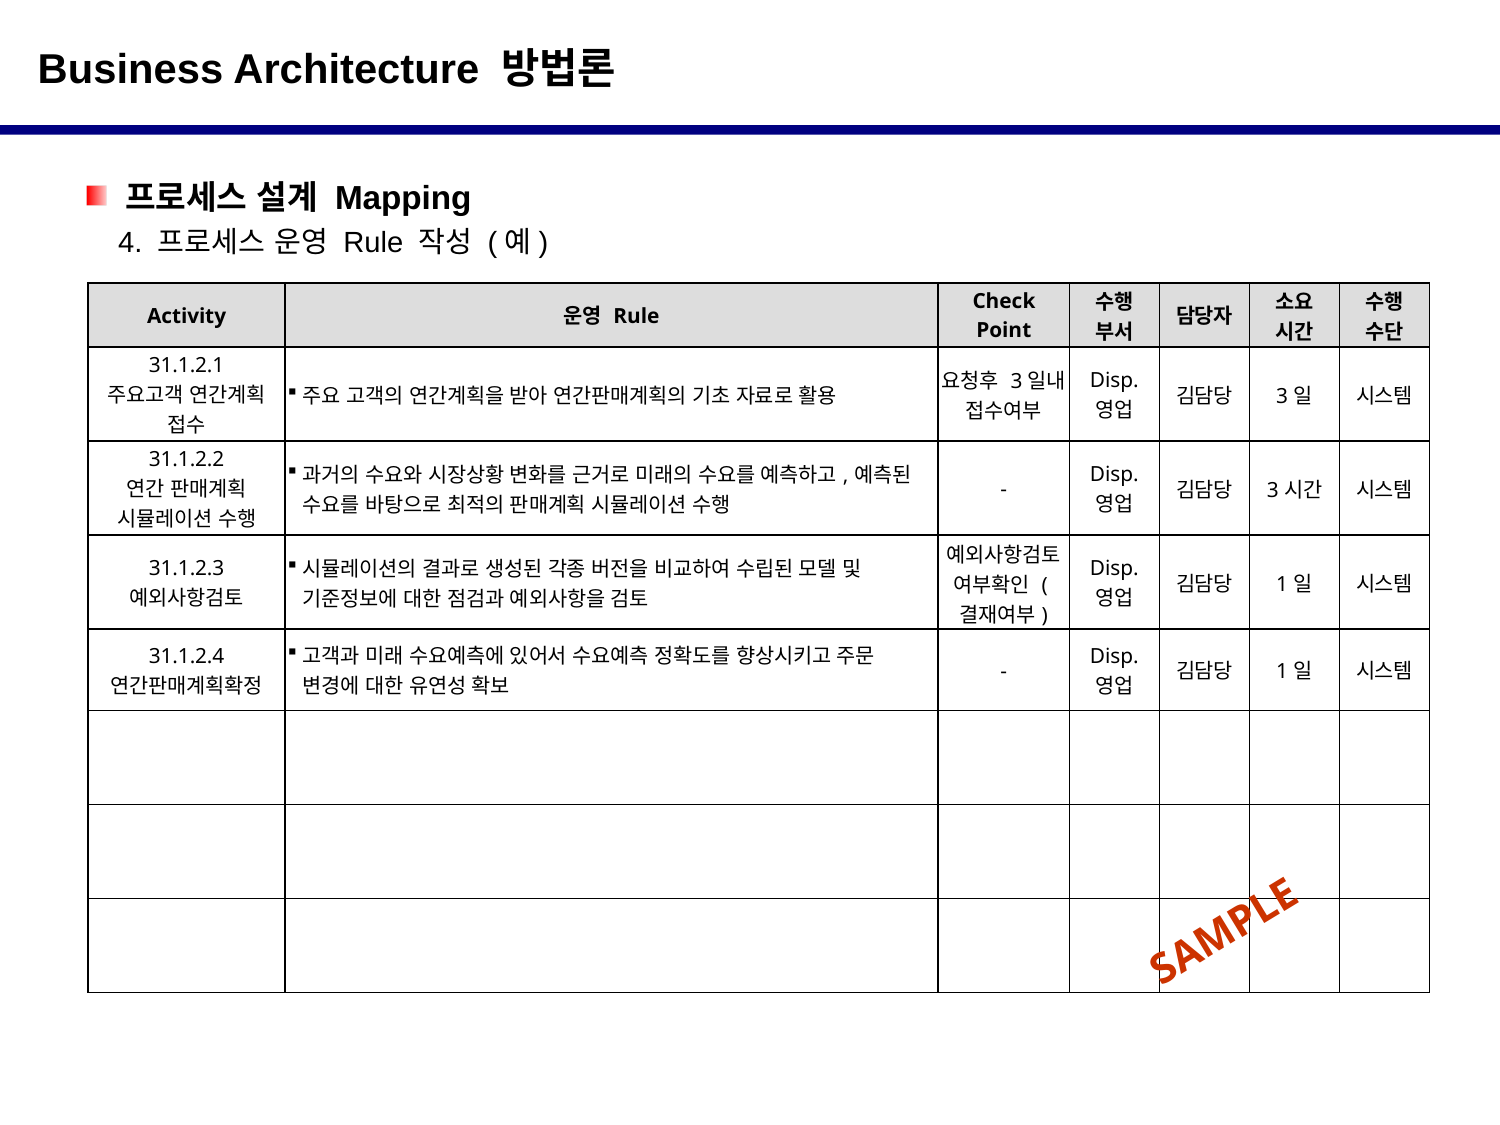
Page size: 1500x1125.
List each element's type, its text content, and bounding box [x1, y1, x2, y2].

table_cell [1250, 805, 1339, 883]
table_header 수행 수단 [1340, 284, 1429, 346]
table_cell 31.1.2.3 예외사항검토 [89, 536, 284, 628]
text_box Business Architecture 방법론 [0, 34, 1500, 100]
table_header Activity [89, 284, 284, 346]
table_cell Disp. 영업 [1070, 536, 1159, 628]
table_cell 시스템 [1340, 630, 1429, 710]
table_cell Disp. 영업 [1070, 630, 1159, 710]
table_cell [1070, 711, 1159, 804]
table_cell [89, 711, 284, 804]
table_cell 예외사항검토 여부확인 (결재여부) [939, 536, 1069, 628]
table_cell [286, 899, 937, 992]
table_cell 1일 [1250, 536, 1339, 628]
table_cell [1340, 899, 1429, 992]
table_cell 시스템 [1340, 536, 1429, 628]
text_box SAMPLE [1085, 832, 1361, 1027]
table_header 수행 부서 [1070, 284, 1159, 346]
table_cell - [939, 630, 1069, 710]
table_cell 시스템 [1340, 348, 1429, 440]
table_cell 31.1.2.2 연간 판매계획 시뮬레이션 수행 [89, 442, 284, 534]
table_header 운영 Rule [286, 284, 937, 346]
table_cell 김담당 [1160, 536, 1249, 628]
table_cell 31.1.2.4 연간판매계획확정 [89, 630, 284, 710]
table_cell 3일 [1250, 348, 1339, 440]
table_cell [939, 711, 1069, 804]
table_cell 시스템 [1340, 442, 1429, 534]
table_cell [286, 711, 937, 804]
table_cell 주요 고객의 연간계획을 받아 연간판매계획의 기초 자료로 활용 [286, 348, 937, 440]
table_cell 시뮬레이션의 결과로 생성된 각종 버전을 비교하여 수립된 모델 및 기준정보에 대한 점검과 예외사항을 검토 [286, 536, 937, 628]
table_cell 김담당 [1160, 348, 1249, 440]
table_cell [286, 805, 937, 898]
table_cell [1171, 944, 1249, 992]
table_cell 김담당 [1160, 630, 1249, 710]
table_cell 3시간 [1250, 442, 1339, 534]
table_cell [1160, 711, 1249, 804]
table_cell [89, 805, 284, 898]
table_cell [89, 899, 284, 992]
table_cell [1340, 711, 1429, 804]
table_cell [1250, 899, 1339, 992]
picture [85, 184, 109, 208]
table_cell [1250, 711, 1339, 804]
table_cell [1160, 805, 1249, 898]
table_cell [939, 805, 1069, 898]
table_header 담당자 [1160, 284, 1249, 346]
table_header Check Point [939, 284, 1069, 346]
table_cell Disp. 영업 [1070, 442, 1159, 534]
table_cell Disp. 영업 [1070, 348, 1159, 440]
table_cell [1070, 899, 1159, 992]
table_cell 1일 [1250, 630, 1339, 710]
table_cell [939, 899, 1069, 992]
table_cell [1160, 899, 1223, 937]
table_cell 과거의 수요와 시장상황 변화를 근거로 미래의 수요를 예측하고,예측된 수요를 바탕으로 최적의 판매계획 시뮬레이션 수행 [286, 442, 937, 534]
table_cell 요청후 3일내 접수여부 [939, 348, 1069, 440]
table_header 소요 시간 [1250, 284, 1339, 346]
table_cell 31.1.2.1 주요고객 연간계획 접수 [89, 348, 284, 440]
table_cell 김담당 [1160, 442, 1249, 534]
text_box 프로세스 설계 Mapping 4. 프로세스 운영 Rule 작성 (예) [70, 160, 1430, 266]
table_cell [1340, 805, 1429, 898]
table_cell - [939, 442, 1069, 534]
table_cell [1070, 805, 1159, 898]
table_cell 고객과 미래 수요예측에 있어서 수요예측 정확도를 향상시키고 주문 변경에 대한 유연성 확보 [286, 630, 937, 710]
table_cell [1325, 889, 1339, 898]
